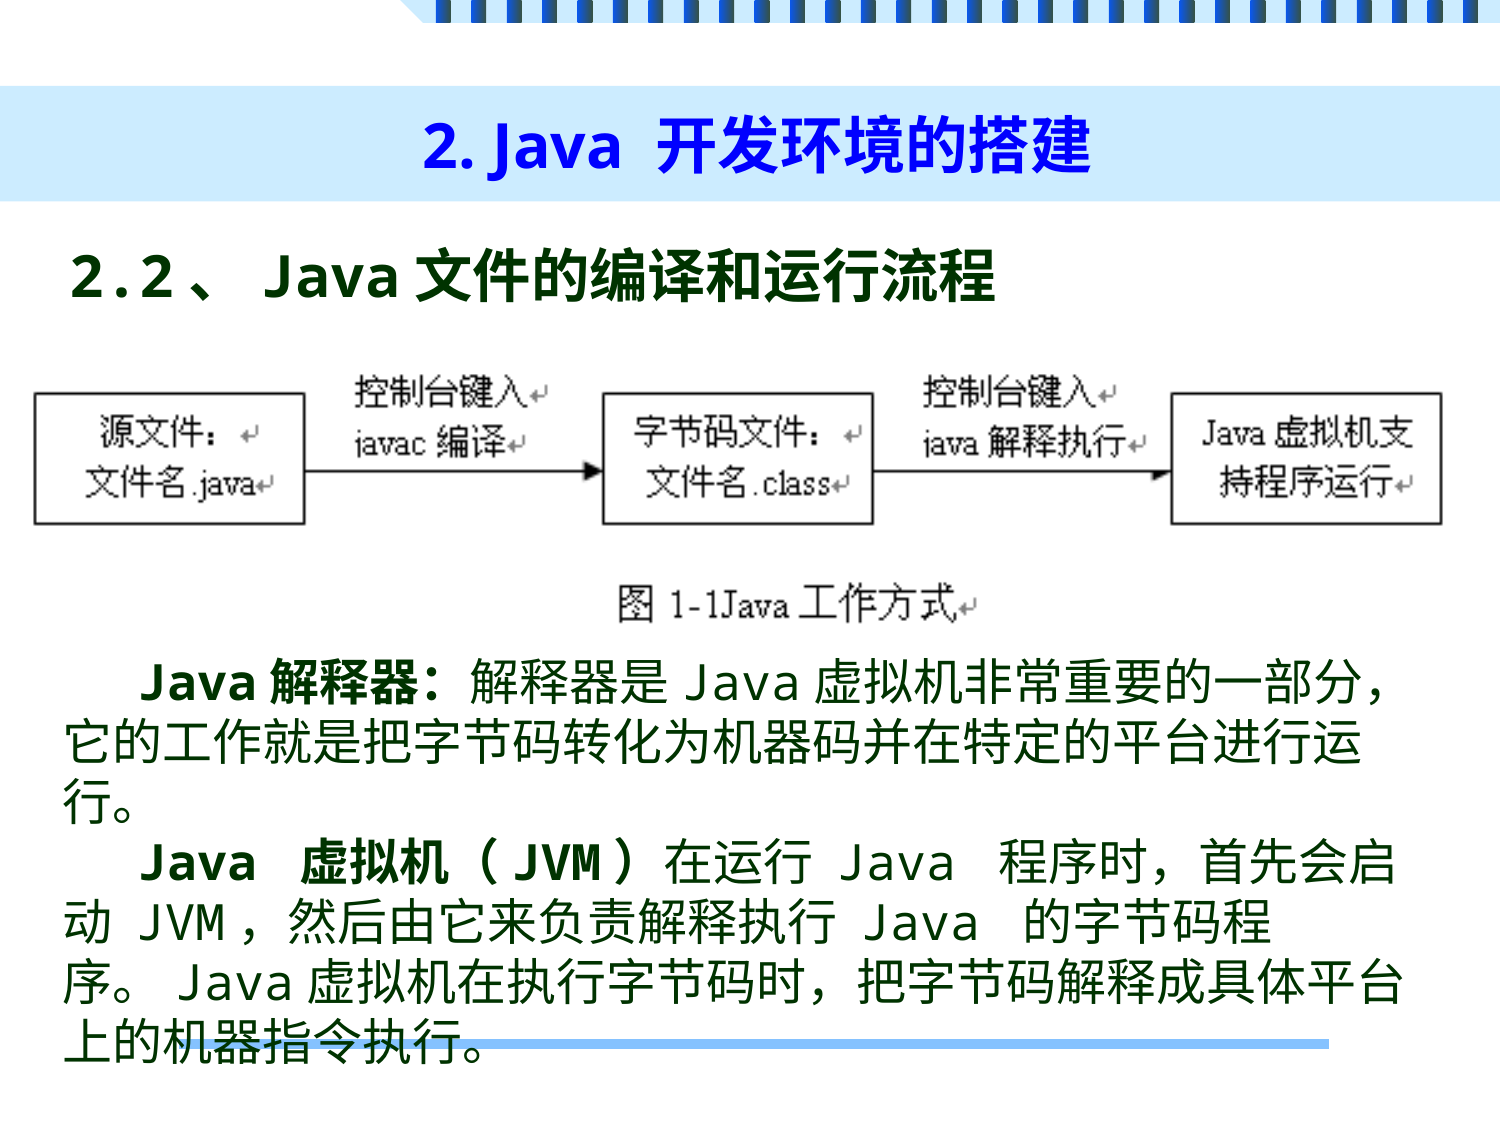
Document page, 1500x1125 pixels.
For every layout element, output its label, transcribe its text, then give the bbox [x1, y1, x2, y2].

title 2. Java 开发环境的搭建 [0, 85, 1500, 202]
picture [26, 348, 1453, 636]
text_box Java解释器：解释器是Java虚拟机非常重要的一部分，它的工作就是把字节码转化为机器码并在特定的平台进行运行。 Java 虚拟机（JVM）在运行 Java 程序时，首先会启动 JVM，然后由它来负责解释执行 Java 的字节码程序。Java虚拟机在执行字节码时，把字节码解释成具体平台上的机器指令执行。 [47, 643, 1453, 1078]
text_box 2.2、Java文件的编译和运行流程 [54, 231, 1013, 317]
